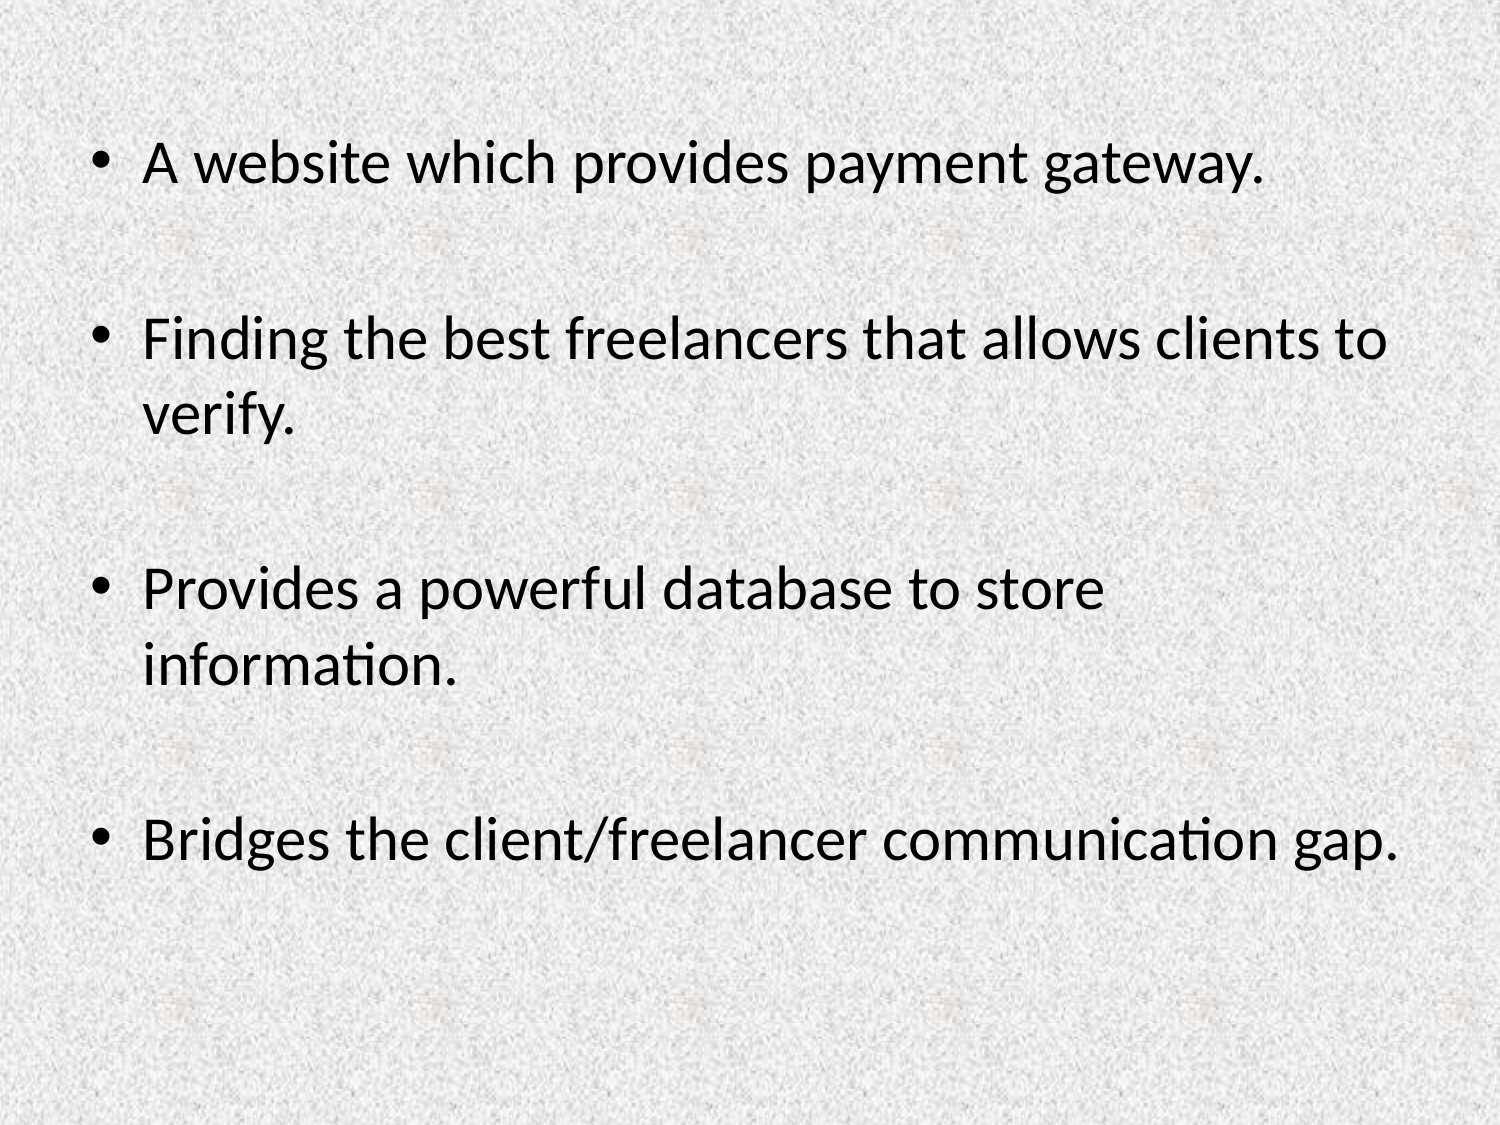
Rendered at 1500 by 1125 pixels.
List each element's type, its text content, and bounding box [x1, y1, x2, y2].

picture [0, 0, 1500, 1125]
list A website which provides payment gateway. Finding the best freelancers that allows clients to verify. Provides a powerful database to store information. Bridges the client/freelancer communication gap. [75, 113, 1425, 1035]
